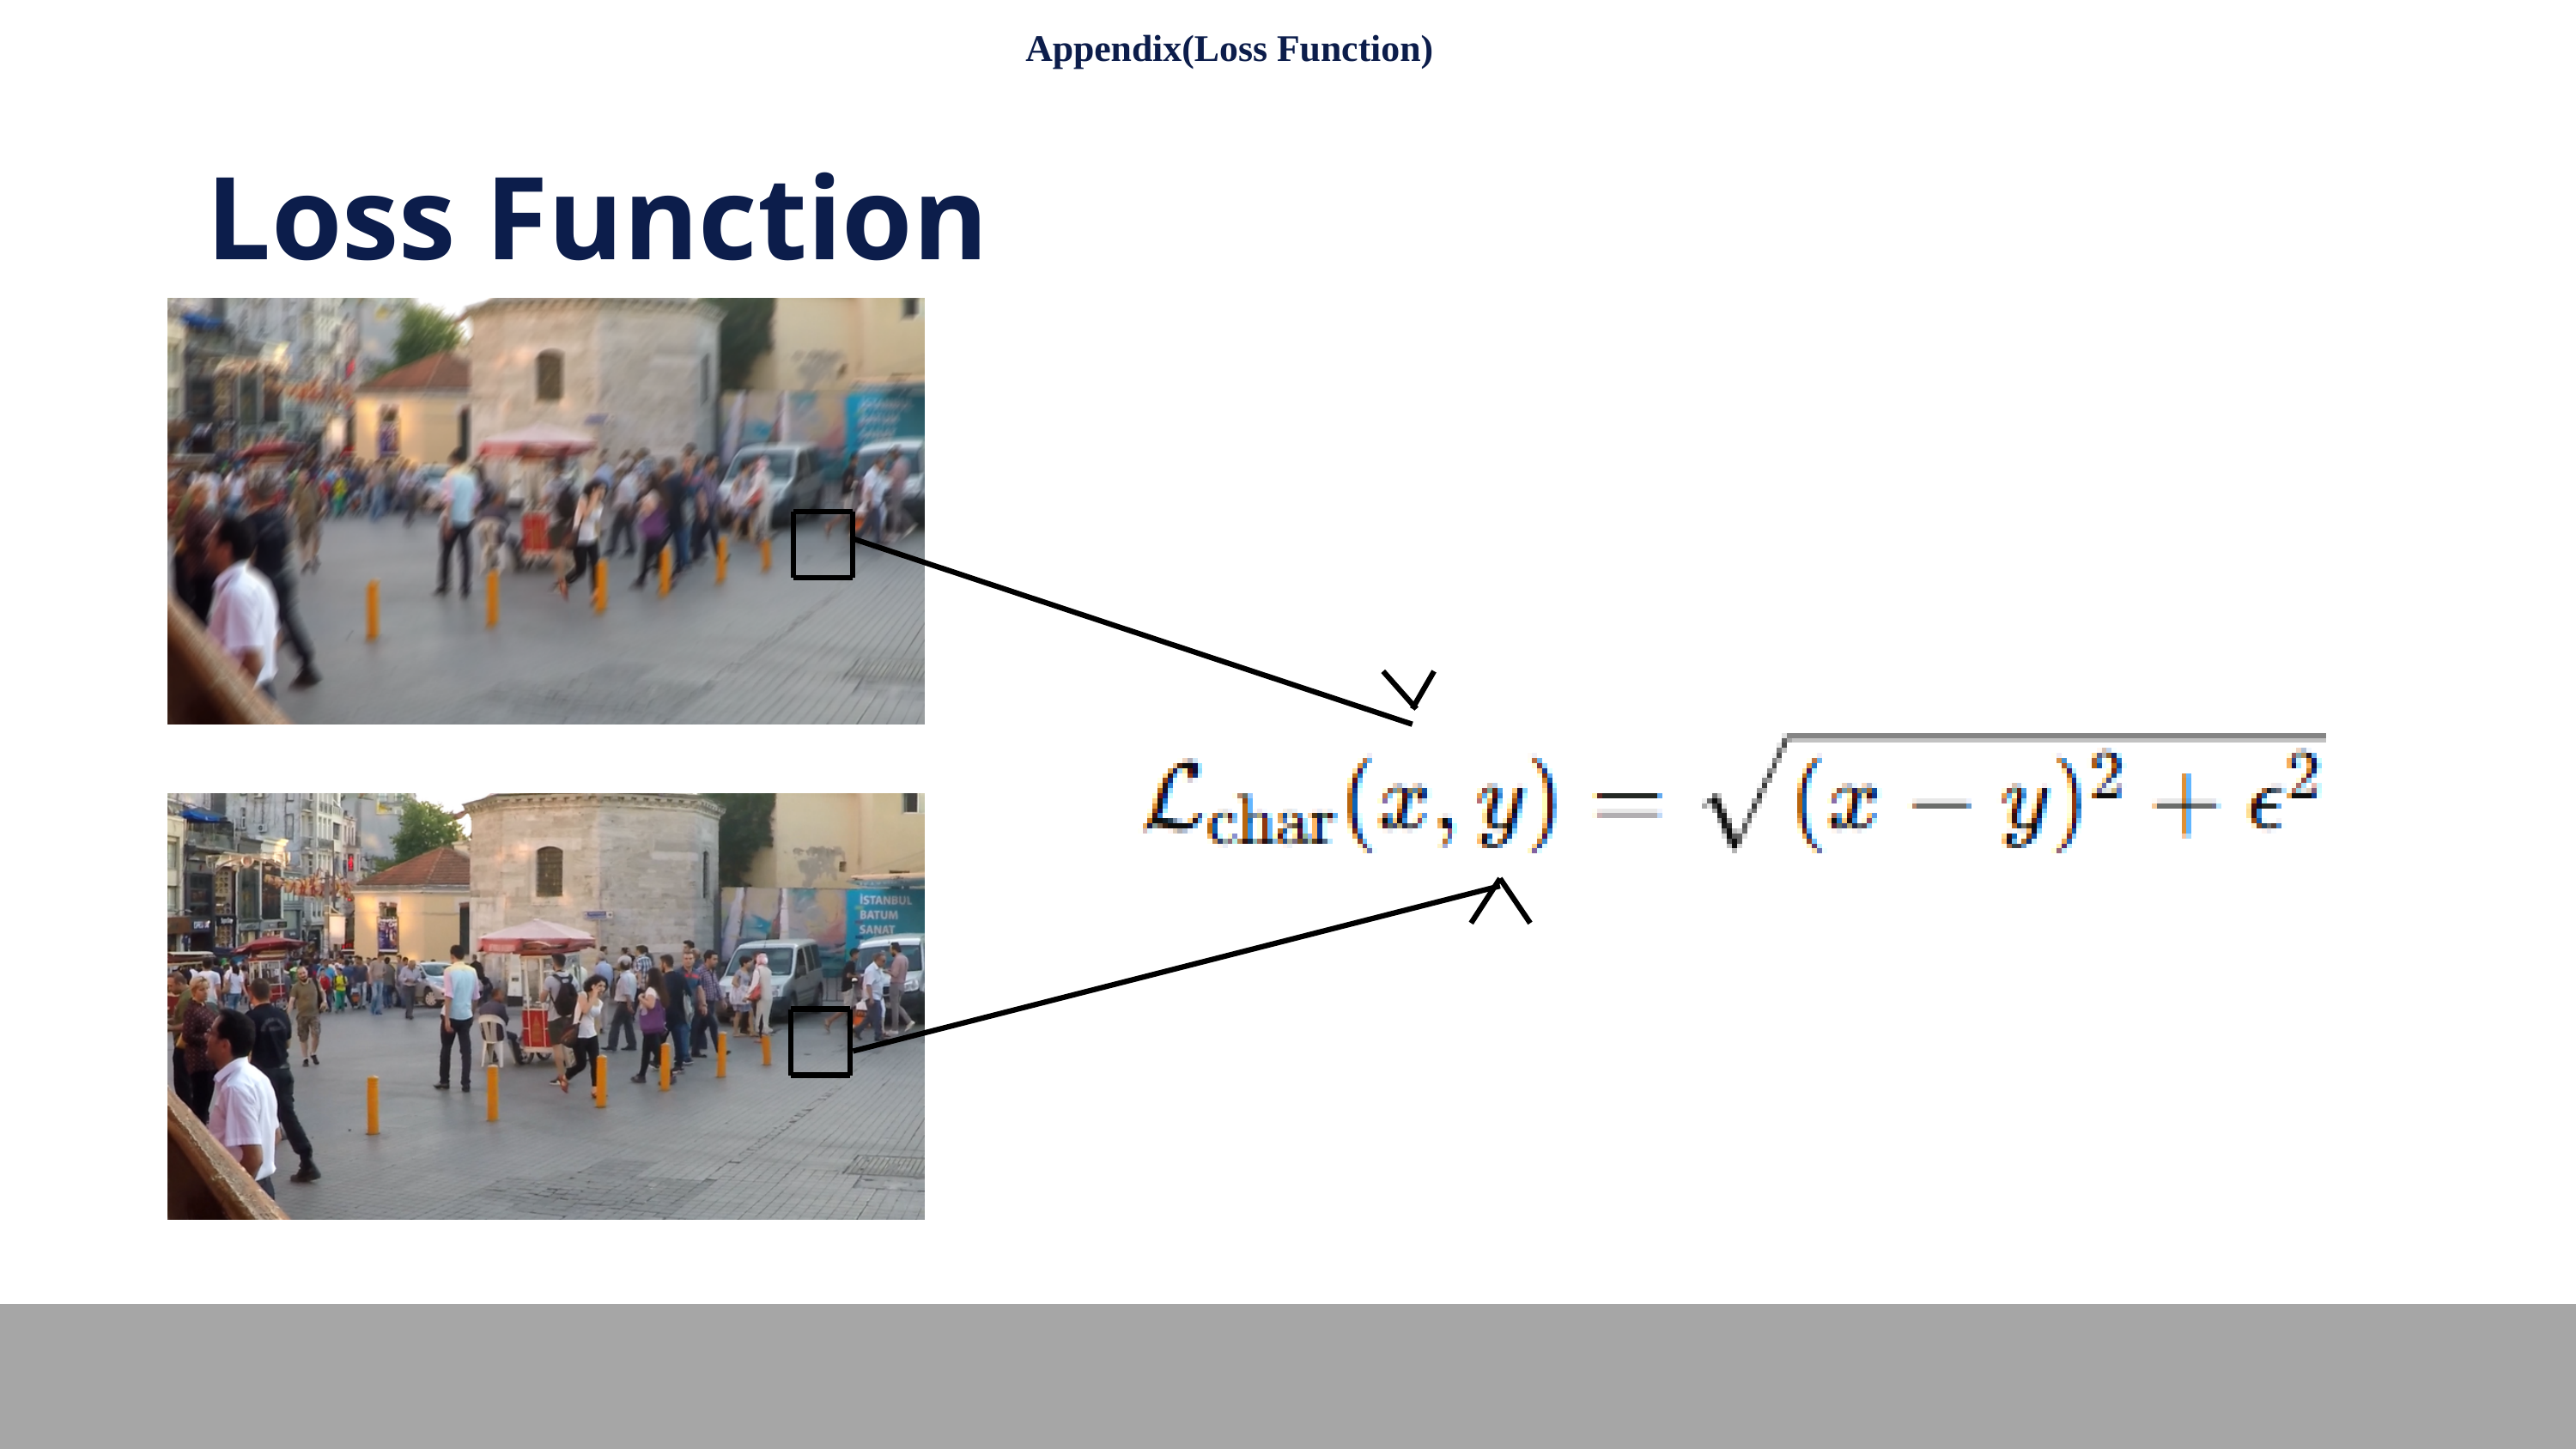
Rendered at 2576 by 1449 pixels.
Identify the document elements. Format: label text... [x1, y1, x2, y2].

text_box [1470, 878, 1498, 924]
text_box Appendix(Loss Function) [1025, 5, 1551, 69]
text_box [0, 1258, 2576, 1449]
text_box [853, 538, 1413, 724]
text_box Loss Function [206, 143, 2109, 282]
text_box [1417, 670, 1435, 709]
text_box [1382, 670, 1417, 709]
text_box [853, 885, 1501, 1052]
text_box [167, 298, 925, 724]
text_box [1093, 708, 2377, 879]
text_box [167, 793, 925, 1220]
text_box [1499, 878, 1531, 924]
